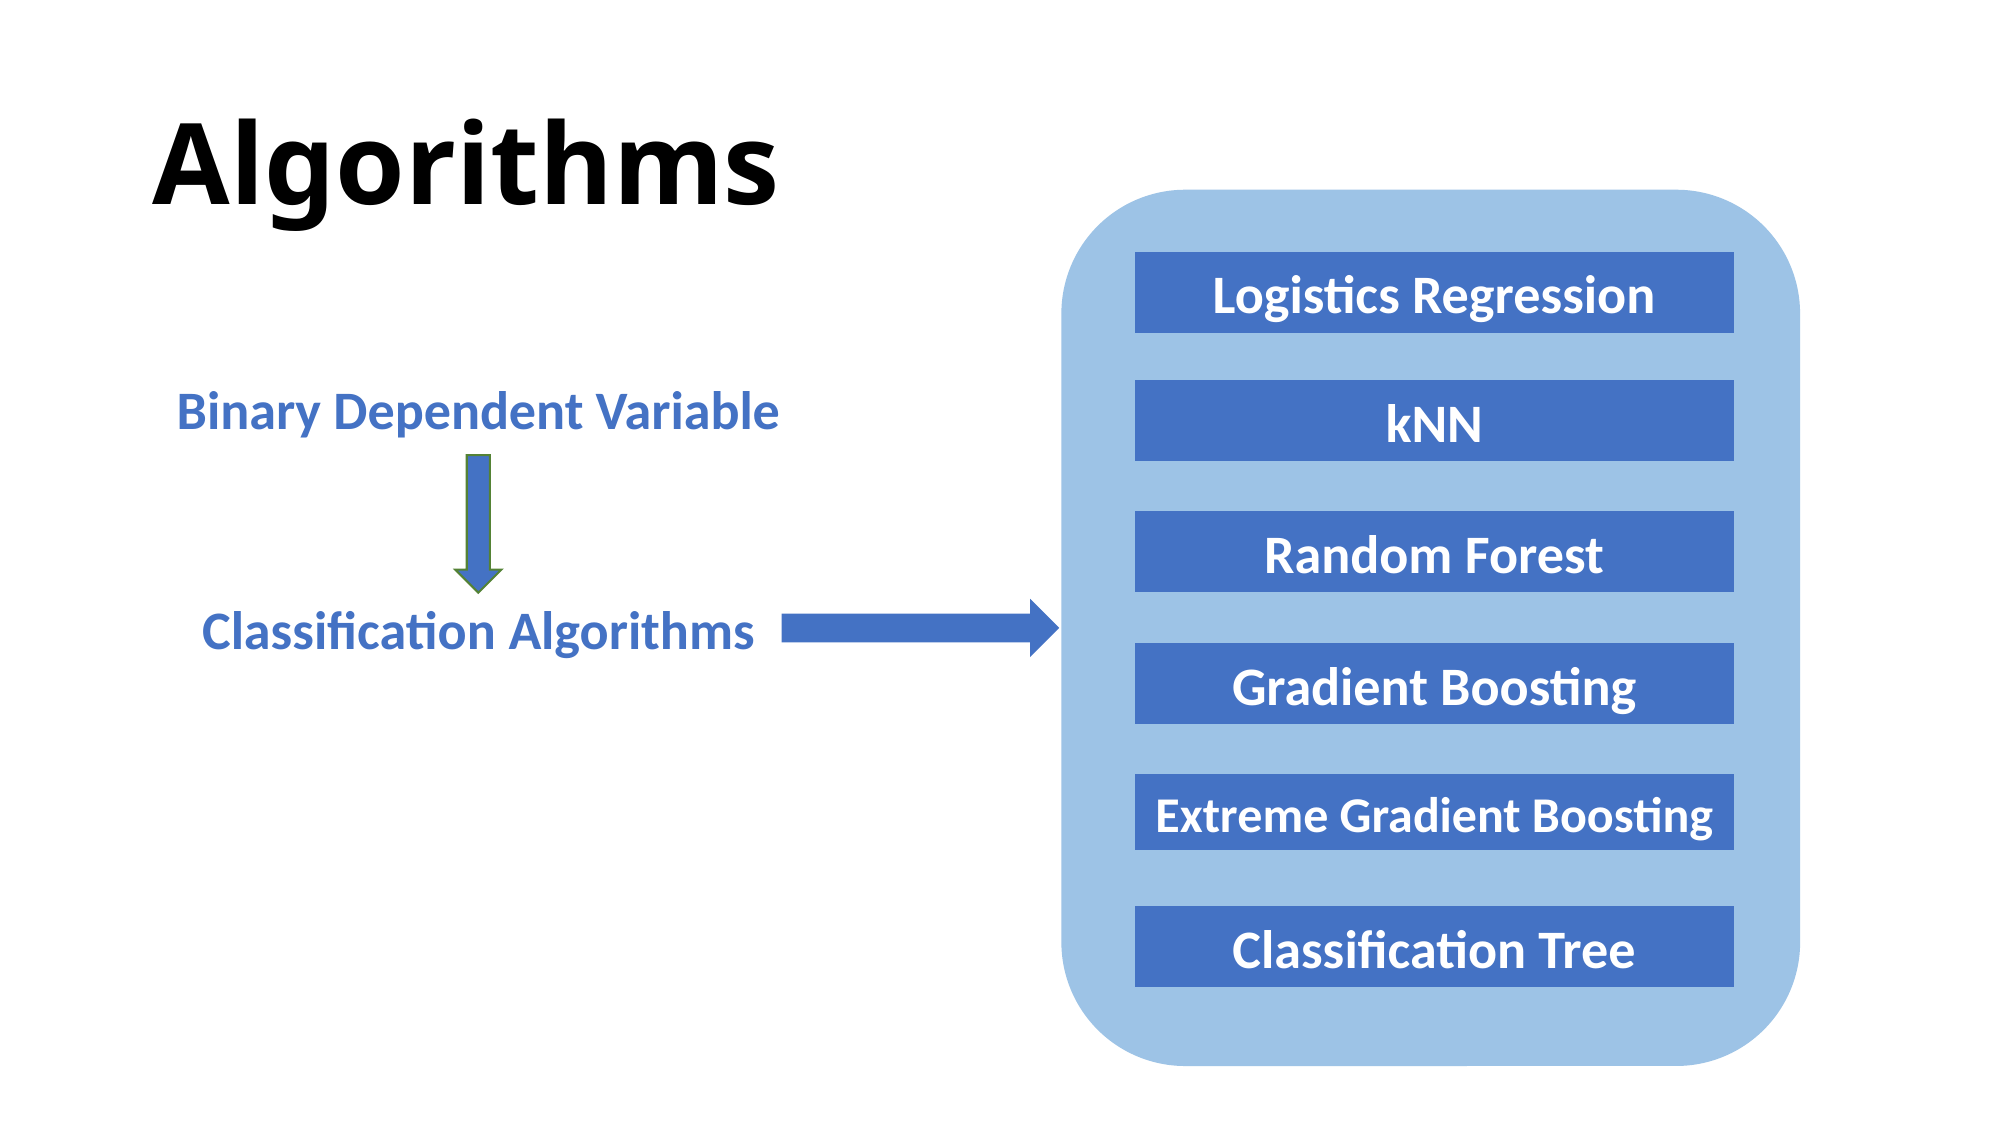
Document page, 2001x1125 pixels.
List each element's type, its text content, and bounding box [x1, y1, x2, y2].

text_box Extreme Gradient Boosting [1135, 774, 1734, 850]
text_box [781, 598, 1060, 658]
text_box [1061, 189, 1801, 1067]
title Algorithms [137, 59, 1863, 278]
text_box kNN [1135, 380, 1734, 461]
text_box [452, 454, 504, 595]
text_box Classification Tree [1135, 906, 1734, 987]
text_box Random Forest [1135, 511, 1734, 592]
text_box Logistics Regression [1135, 252, 1734, 333]
text_box Gradient Boosting [1135, 643, 1734, 724]
text_box Binary Dependent Variable [114, 367, 844, 448]
text_box Classification Algorithms [114, 587, 844, 668]
